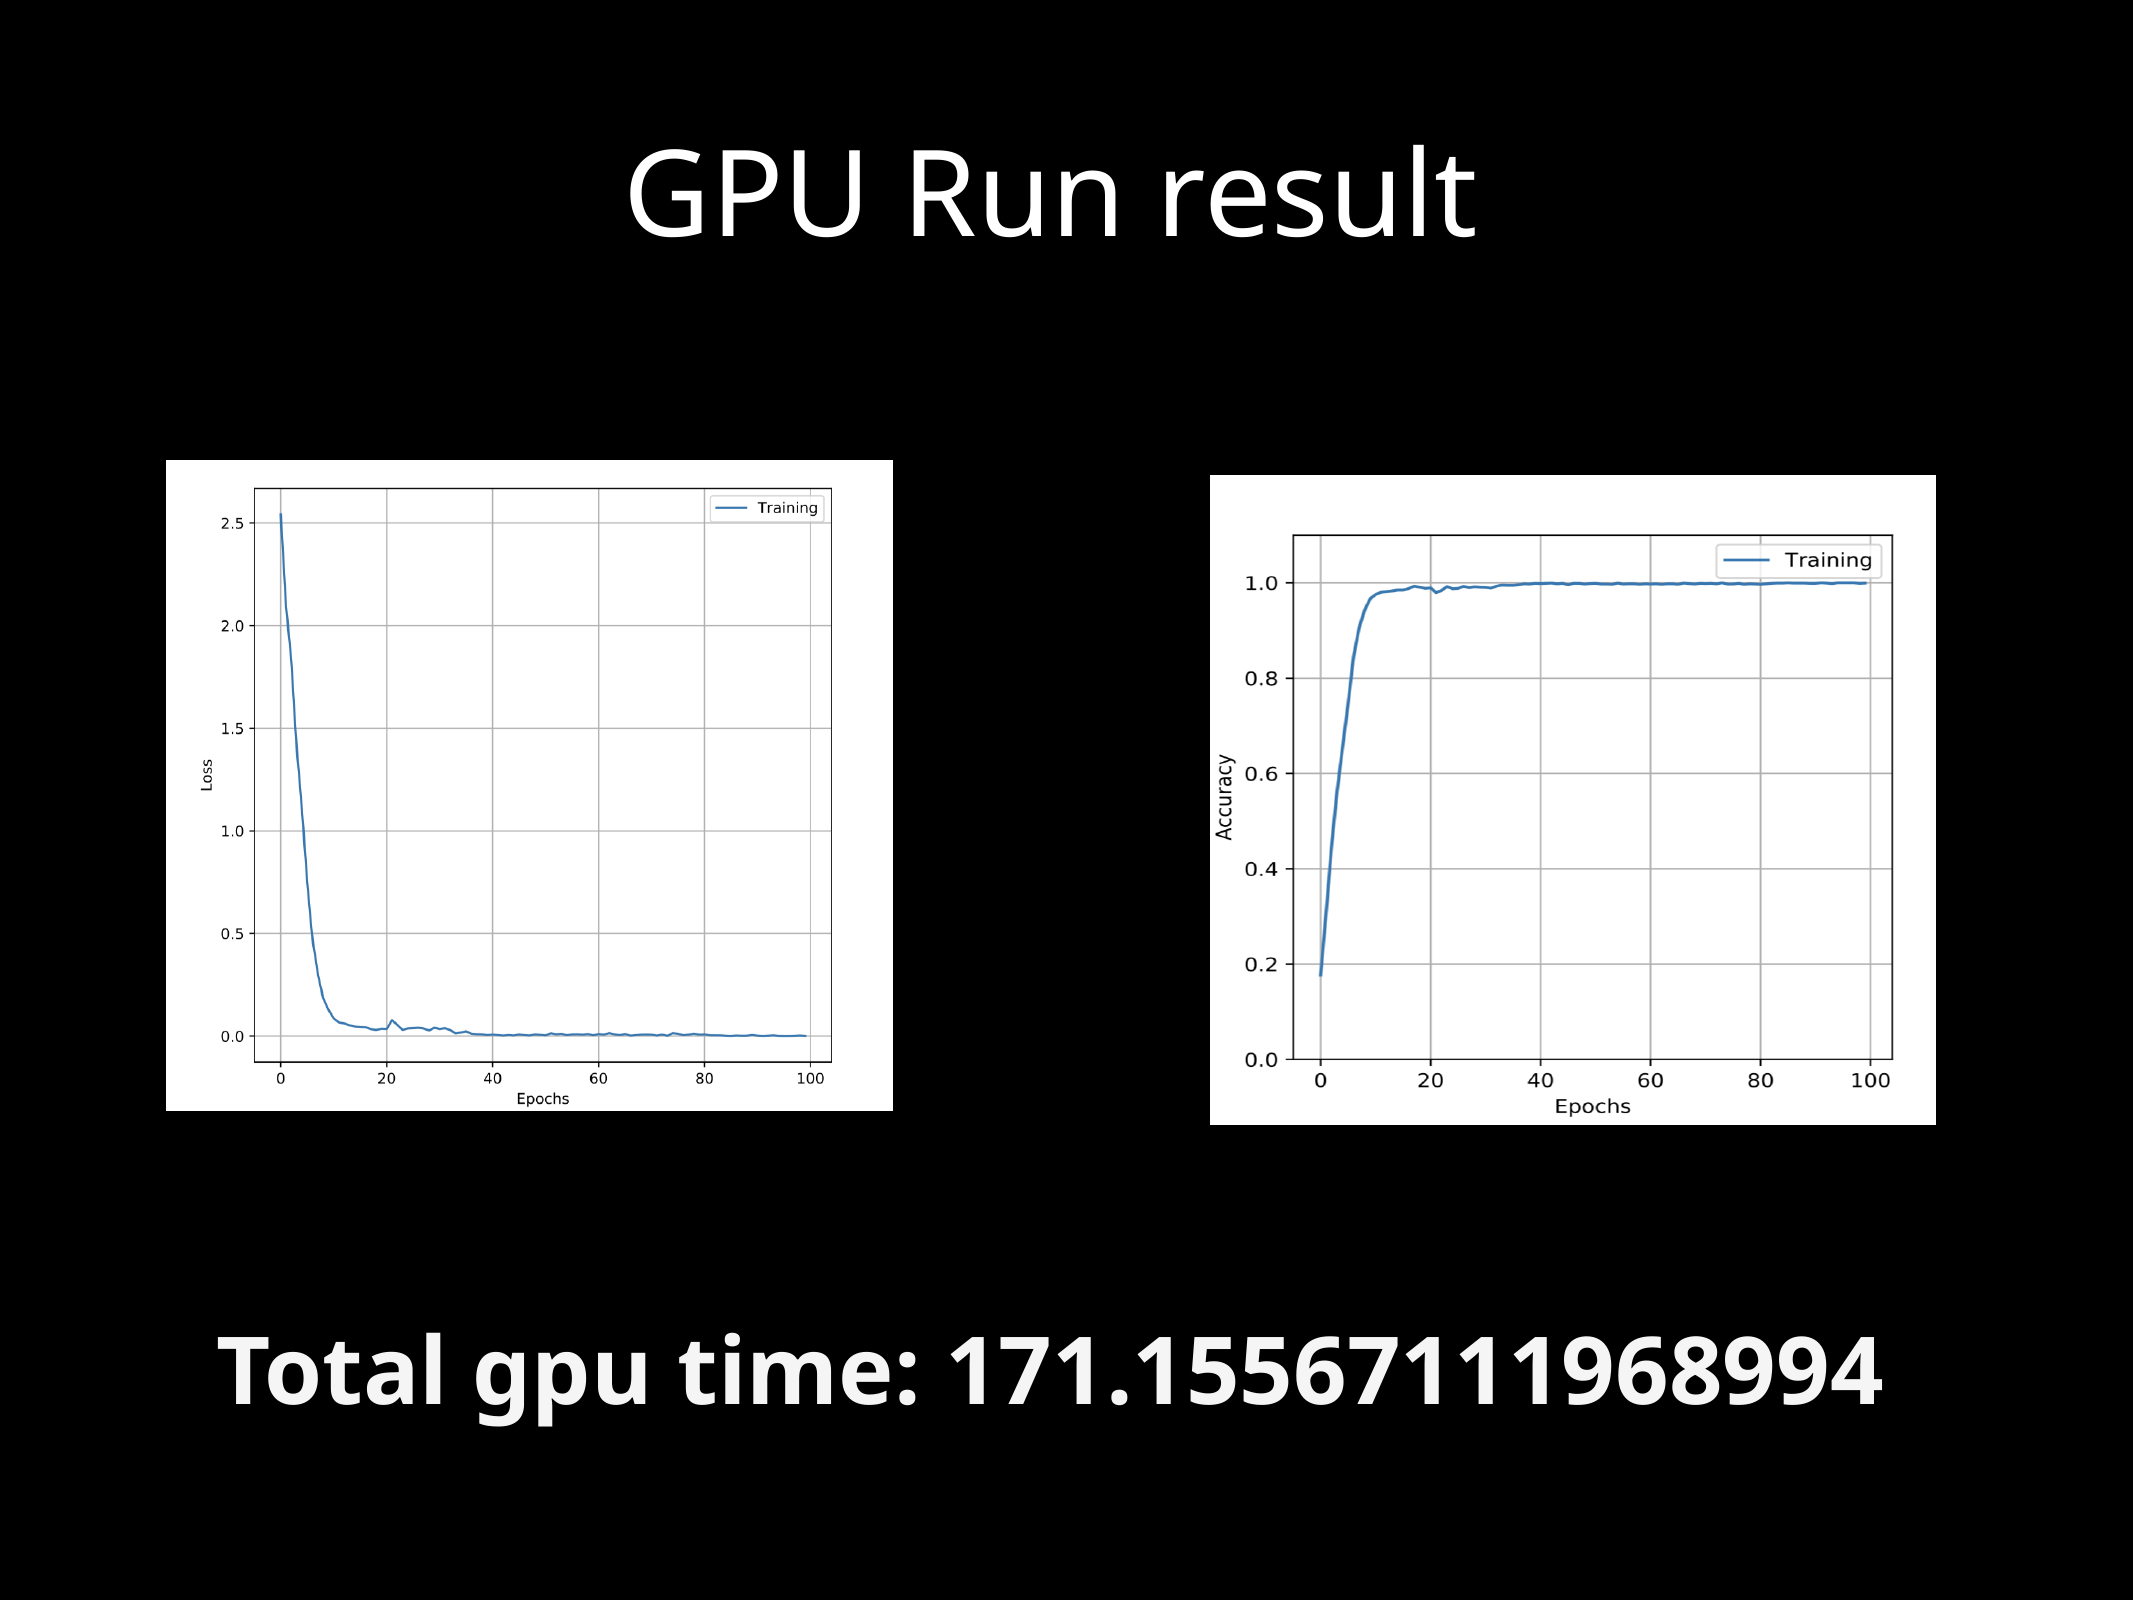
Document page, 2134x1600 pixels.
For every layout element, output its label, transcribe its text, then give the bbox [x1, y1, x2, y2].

title GPU Run result [207, 107, 1926, 270]
picture [1209, 474, 1936, 1125]
picture [165, 460, 893, 1111]
subtitle Total gpu time: 171.15567111968994 [207, 1301, 1926, 1488]
